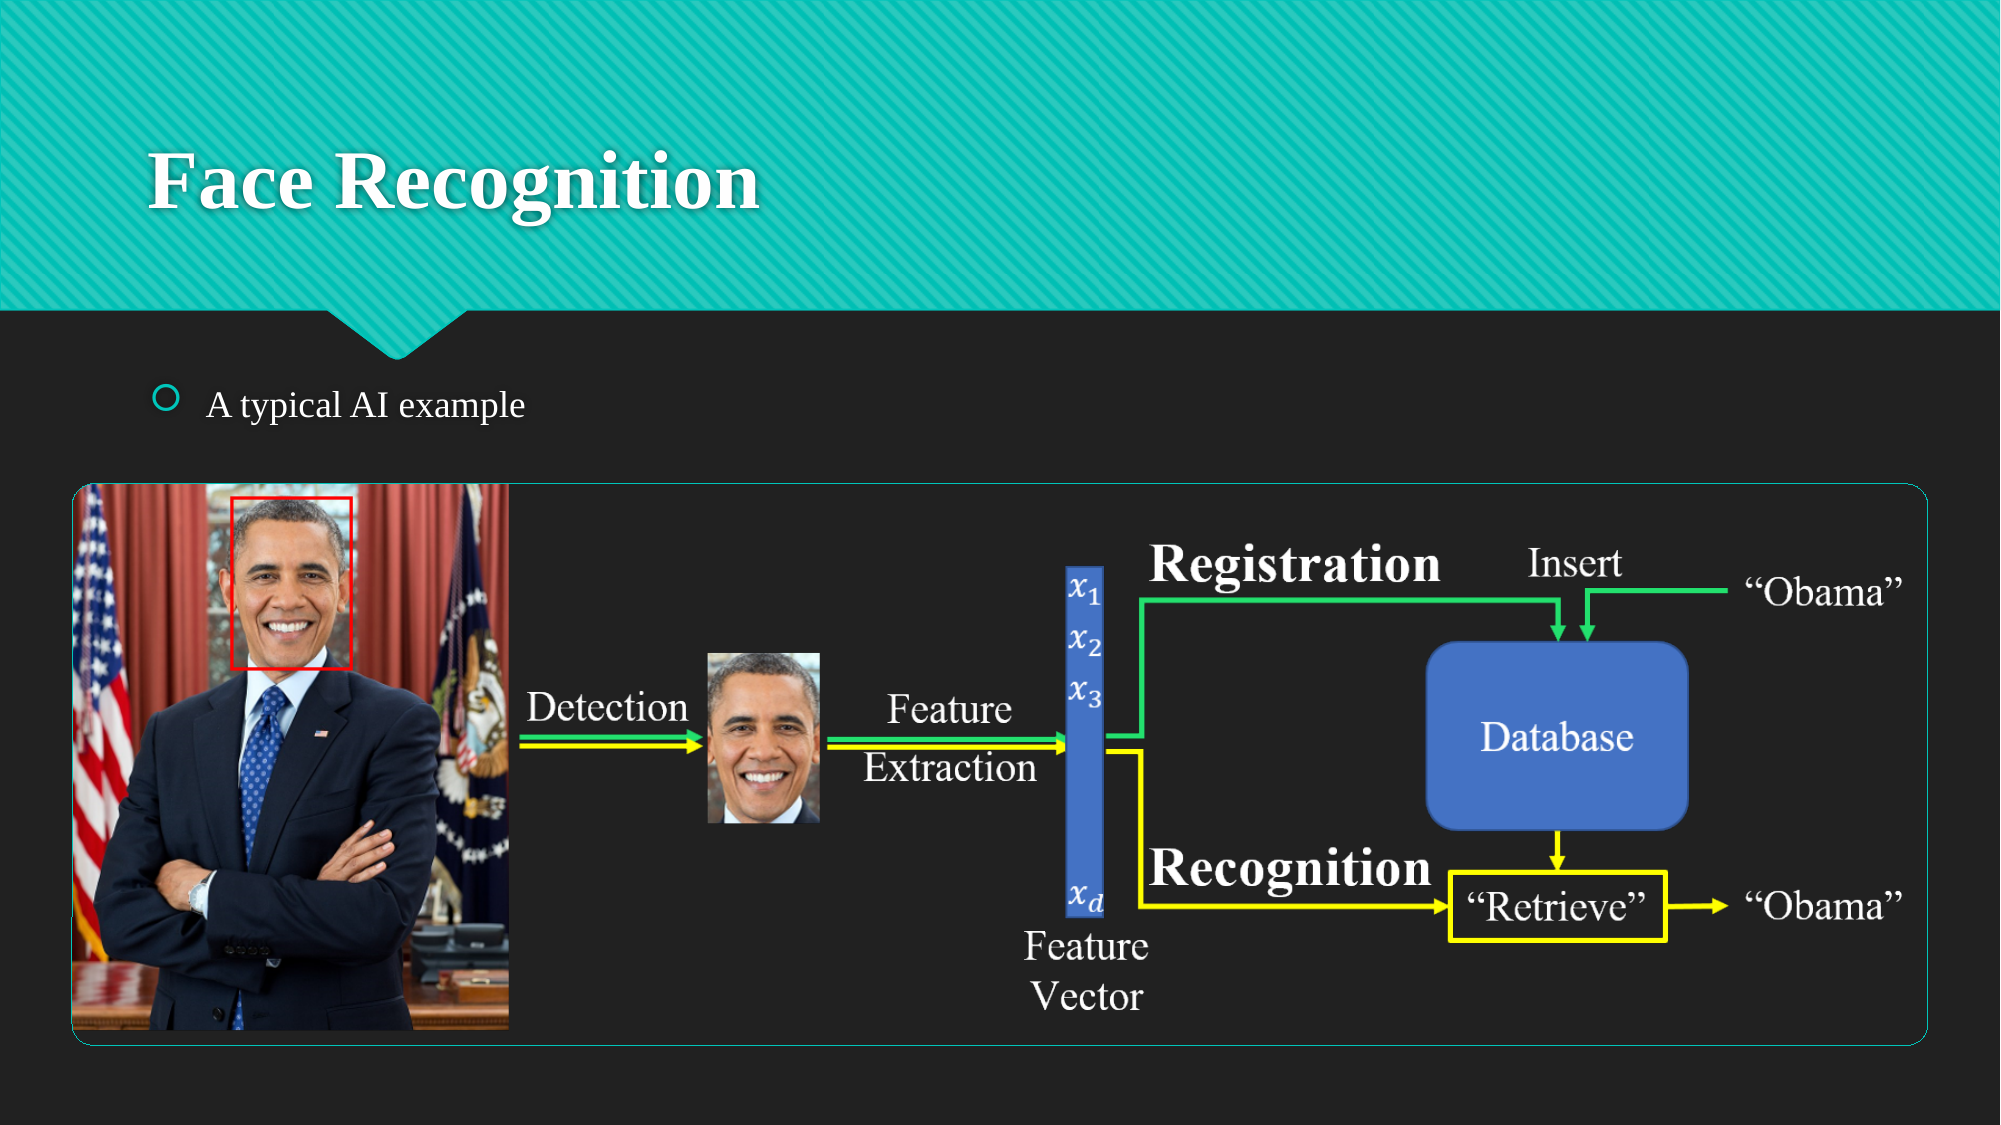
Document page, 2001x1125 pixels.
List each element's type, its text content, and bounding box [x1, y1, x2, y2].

list A typical AI example [134, 134, 764, 483]
title Face Recognition [132, 73, 1868, 233]
picture [71, 483, 1929, 1046]
text_box [0, 0, 2000, 311]
